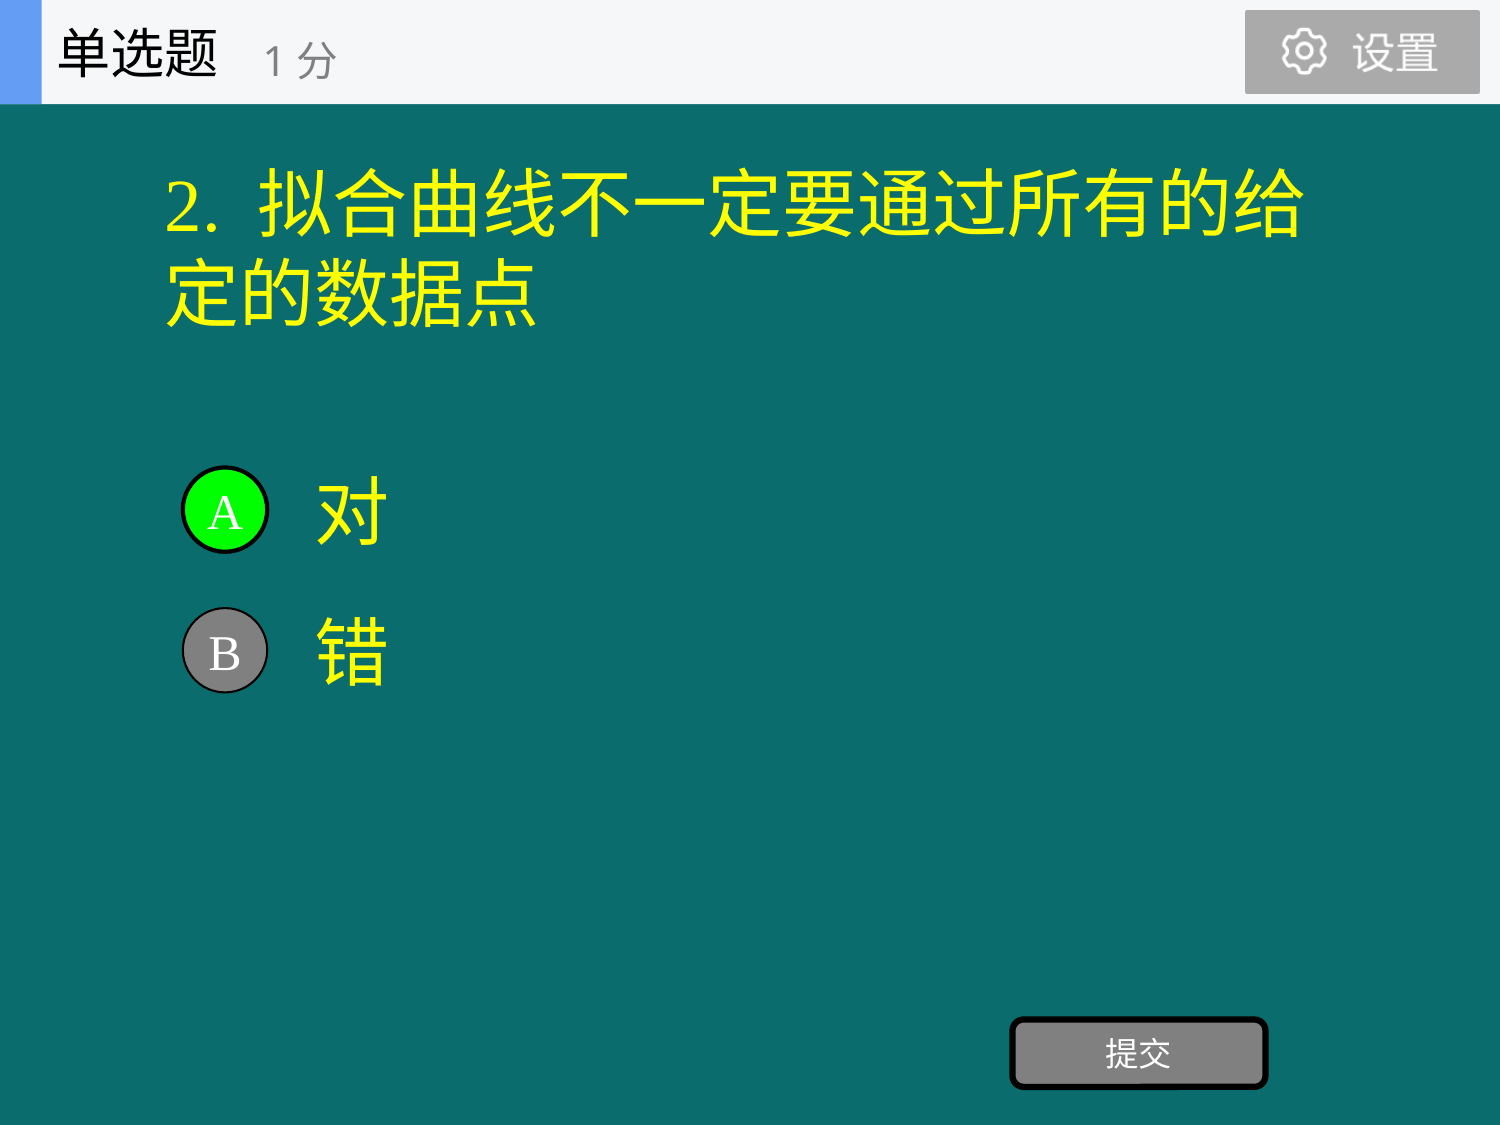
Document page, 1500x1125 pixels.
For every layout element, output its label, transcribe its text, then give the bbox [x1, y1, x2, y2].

text_box A [182, 467, 268, 552]
text_box 提交 [1012, 1019, 1266, 1087]
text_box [0, 0, 1500, 105]
text_box 错 [299, 597, 1350, 703]
text_box B [182, 608, 268, 693]
text_box 2. 拟合曲线不一定要通过所有的给定的数据点 [149, 113, 1350, 422]
picture [1245, 10, 1480, 94]
text_box 对 [299, 456, 1350, 563]
